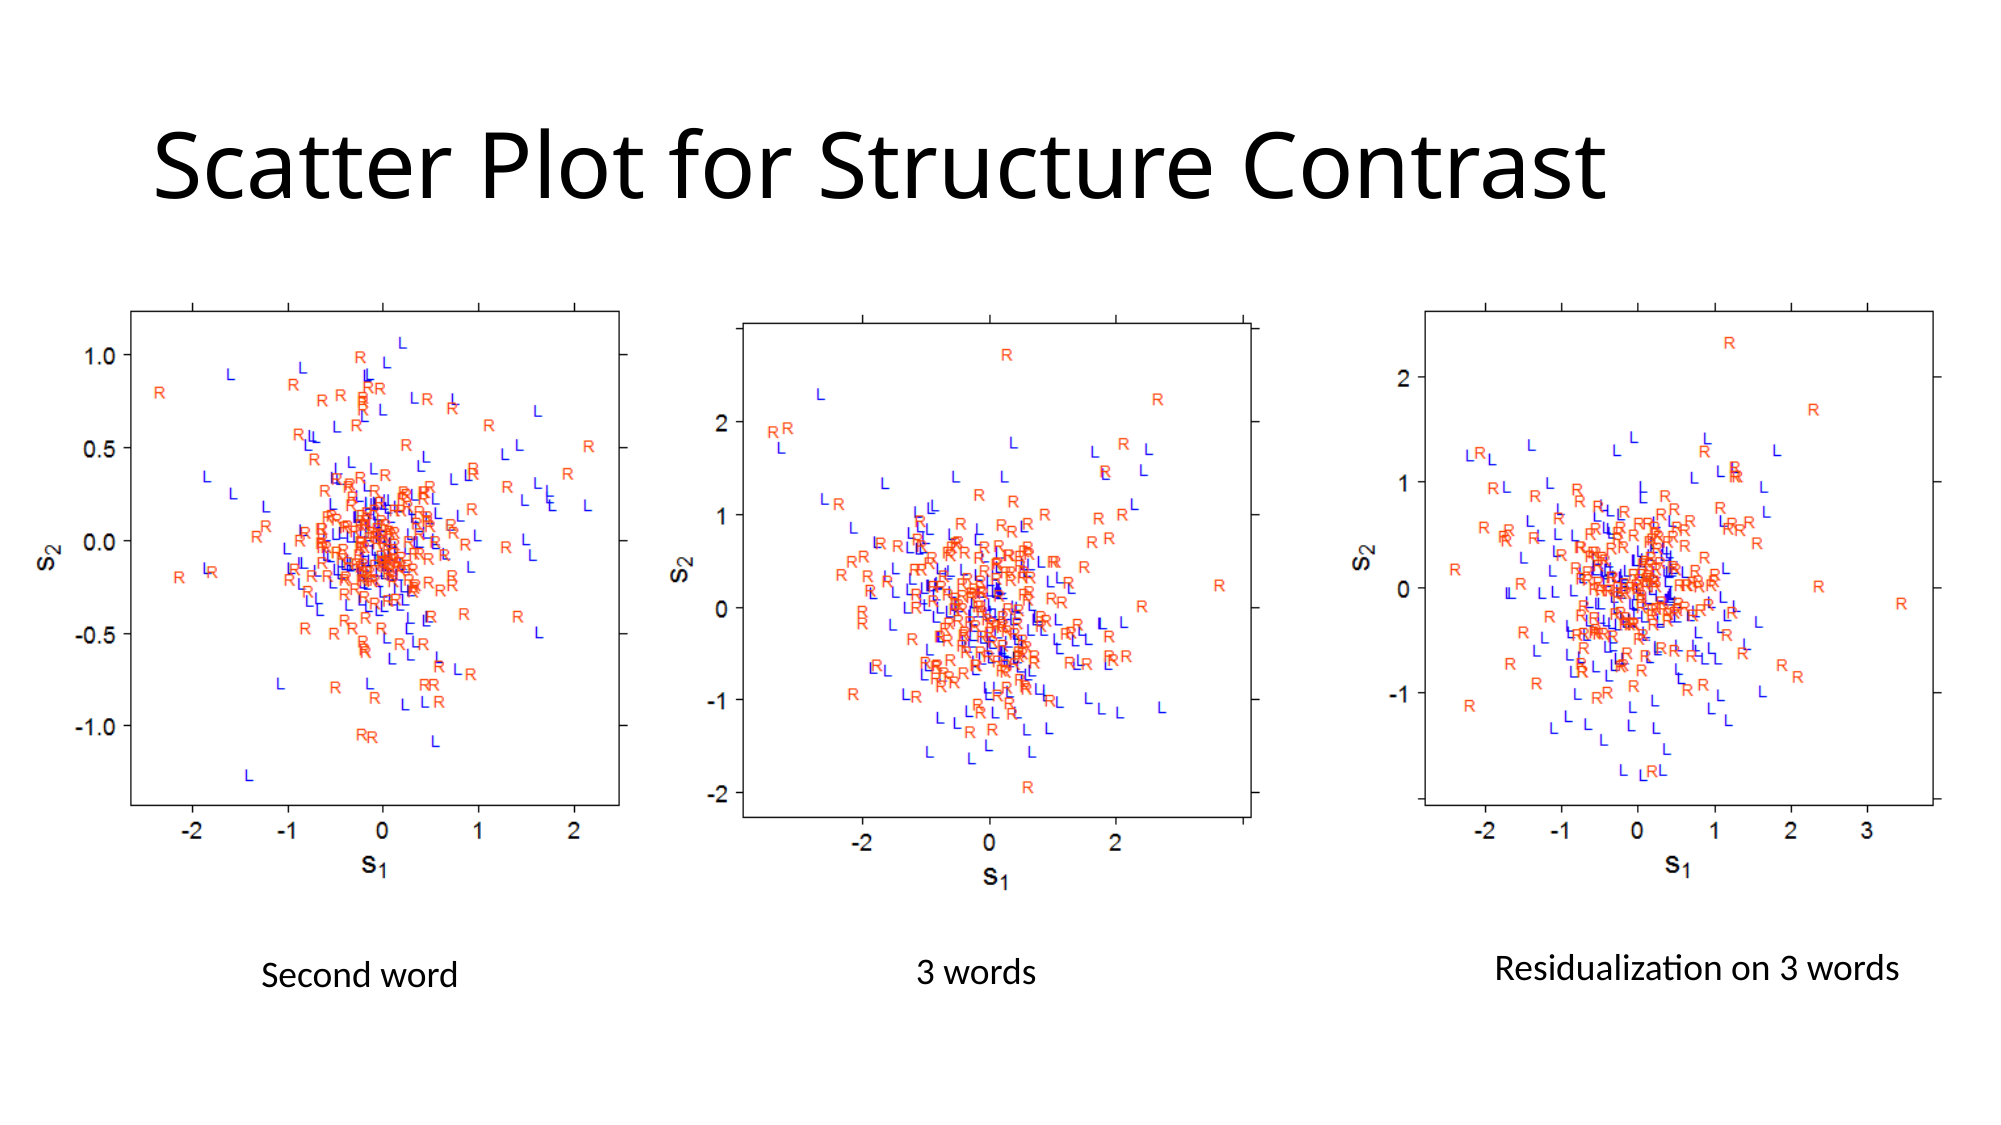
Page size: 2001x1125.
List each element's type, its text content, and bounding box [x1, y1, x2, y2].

text_box Second word [246, 942, 474, 1003]
text_box Residualization on 3 words [1479, 935, 1916, 996]
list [28, 265, 658, 895]
picture [1342, 265, 1972, 895]
text_box 3 words [901, 939, 1052, 1000]
title Scatter Plot for Structure Contrast [137, 59, 1863, 278]
picture [660, 277, 1290, 906]
